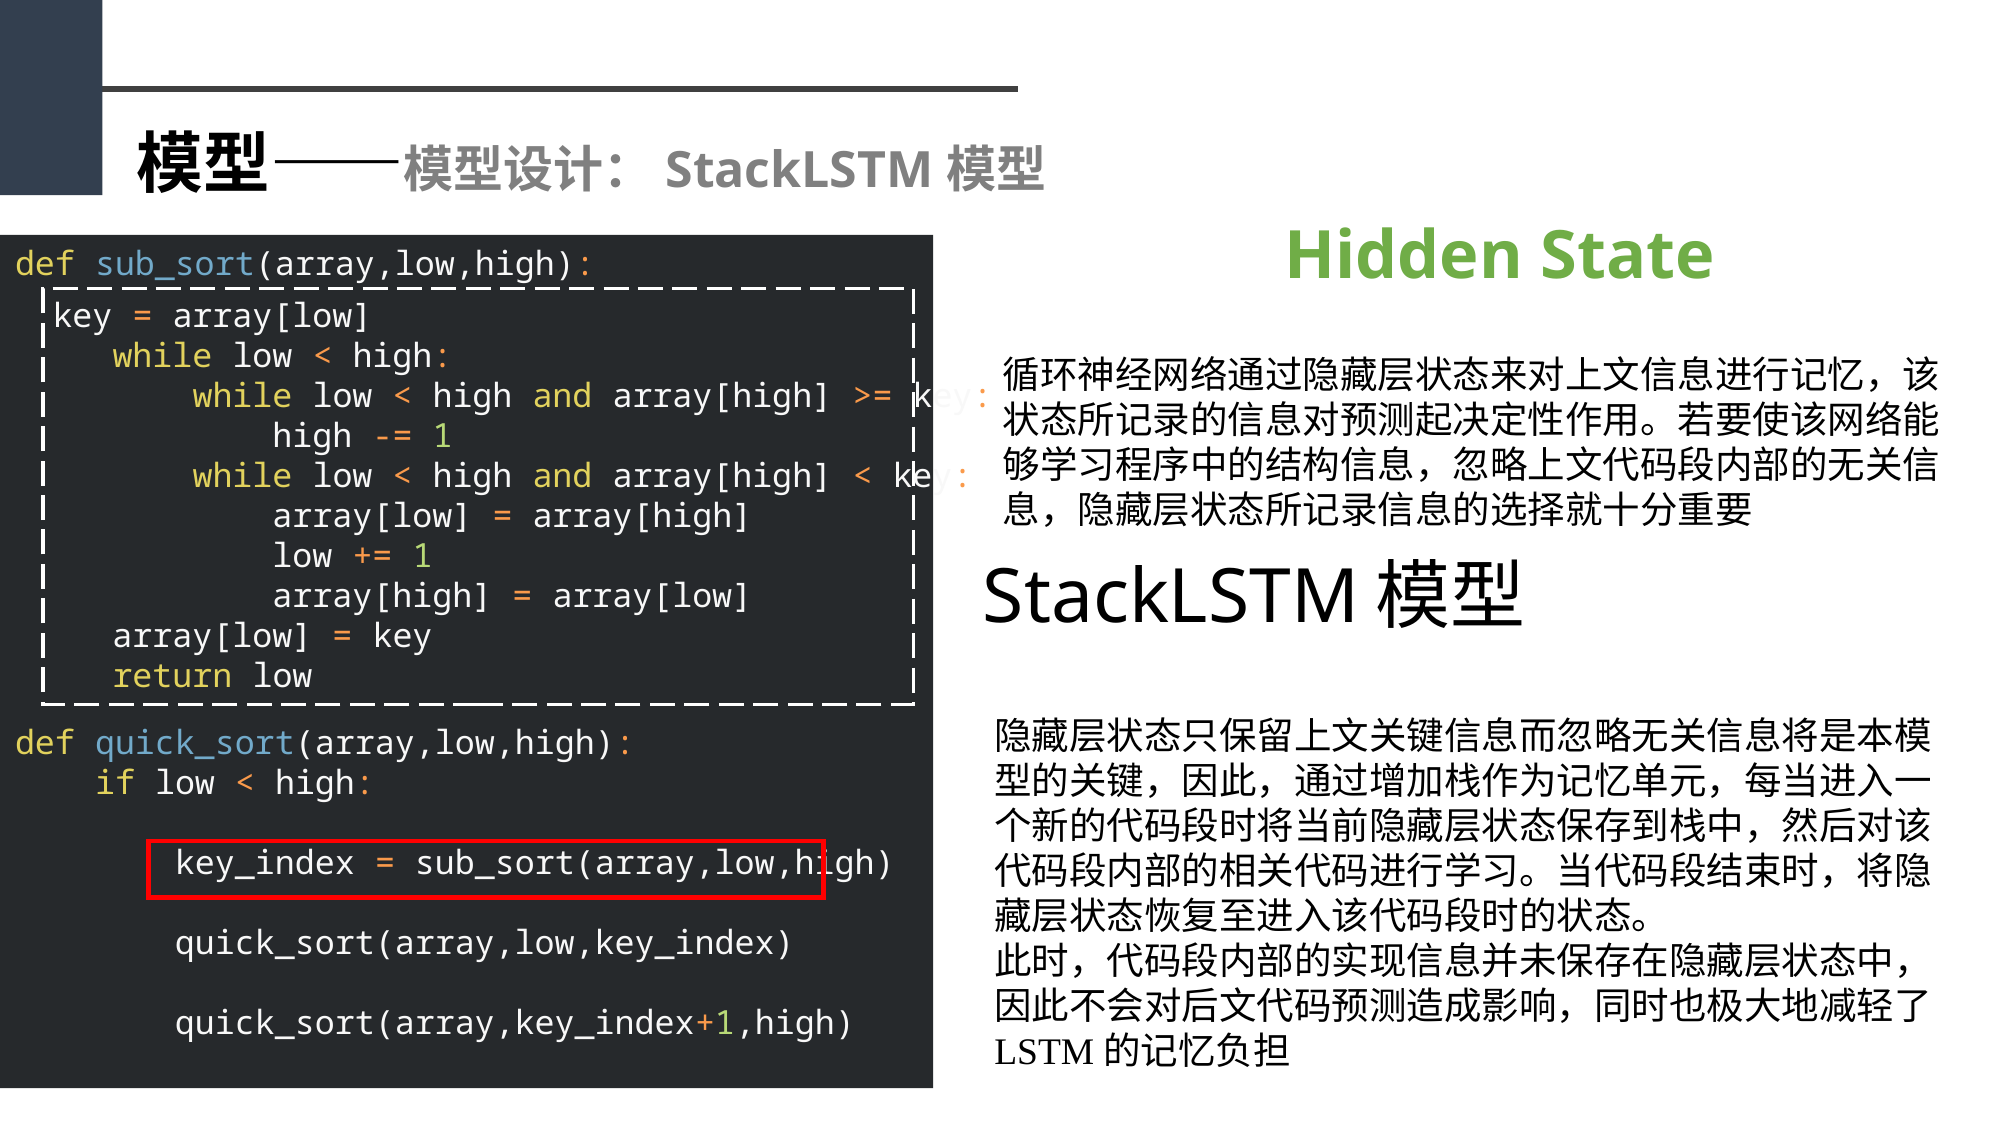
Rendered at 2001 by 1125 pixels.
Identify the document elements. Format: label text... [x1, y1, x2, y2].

title StackLSTM模型 [1018, 539, 1589, 680]
text_box 隐藏层状态只保留上文关键信息而忽略无关信息将是本模型的关键，因此，通过增加栈作为记忆单元，每当进入一个新的代码段时将当前隐藏层状态保存到栈中，然后对该代码段内部的相关代码进行学习。当代码段结束时，将隐藏层状态恢复至进入该代码段时的状态。 此时，代码段内部的实现信息并未保存在隐藏层状态中，因此不会对后文代码预测造成影响，同时也极大地减轻了LSTM的记忆负担 [979, 704, 1980, 1080]
text_box def sub_sort(array,low,high): def quick_sort(array,low,high): if low < high: key_index = sub_sort(array,low,high) quick_sort(array,low,key_index) quick_sort(array,key_index+1,high) [0, 301, 934, 1089]
text_box [147, 840, 825, 899]
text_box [0, 0, 1105, 301]
text_box Hidden State [1269, 204, 1731, 299]
text_box [42, 702, 914, 706]
text_box 循环神经网络通过隐藏层状态来对上文信息进行记忆，该状态所记录的信息对预测起决定性作用。若要使该网络能够学习程序中的结构信息，忽略上文代码段内部的无关信息，隐藏层状态所记录信息的选择就十分重要 [1018, 343, 1967, 539]
text_box key = array[low] while low < high: while low < high and array[high] >= key: high -= 1 while low < high and array[high] < key: array[low] = array[high] low += 1 array[high] = array[low] array[low] = key return low [17, 301, 1018, 702]
